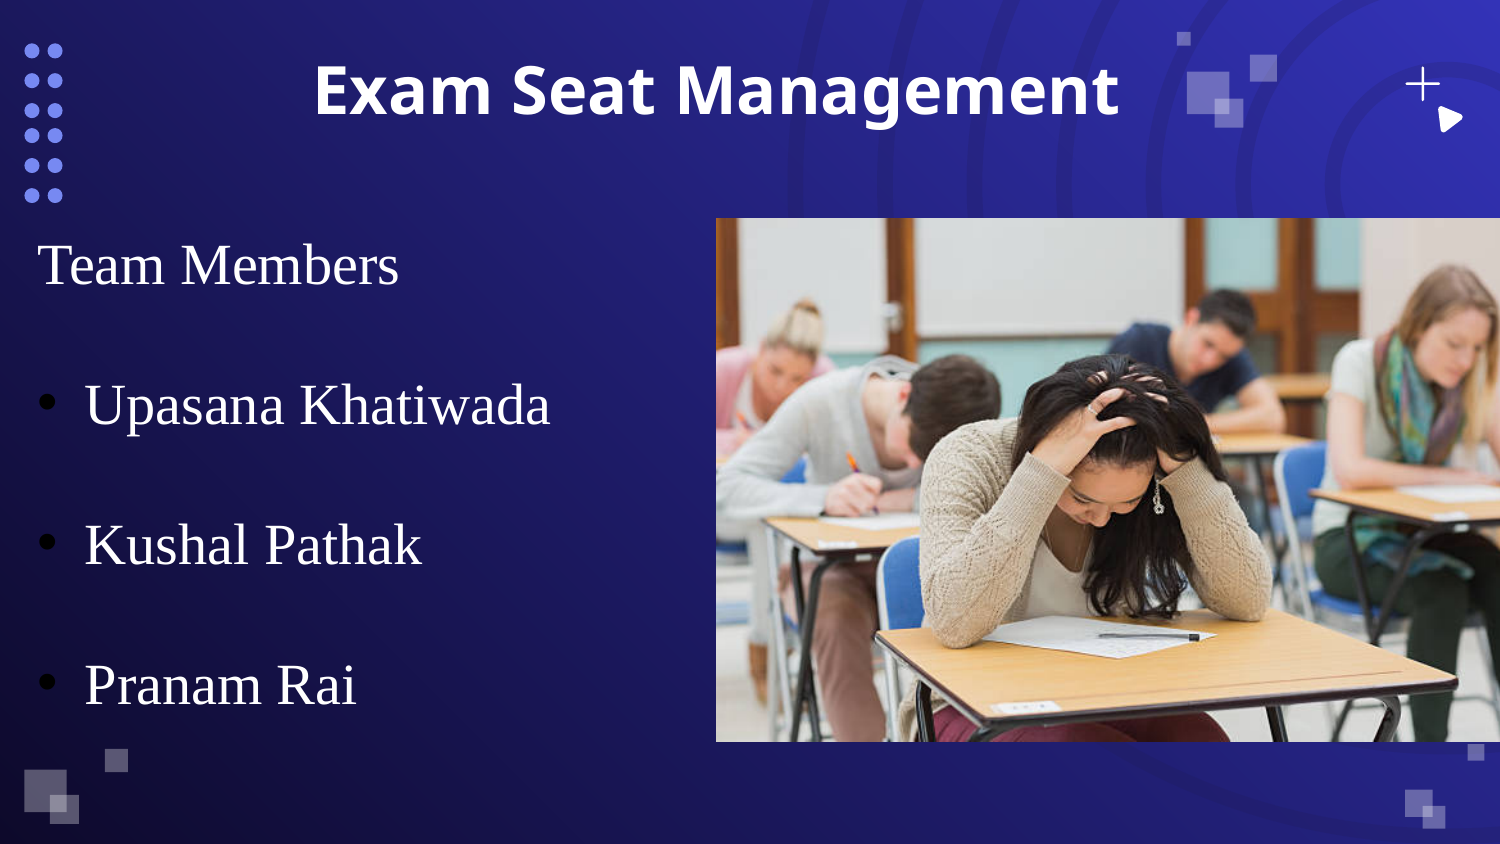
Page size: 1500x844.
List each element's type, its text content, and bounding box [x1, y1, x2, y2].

title Exam Seat Management [84, 48, 1349, 128]
text_box Team Members Upasana Khatiwada Kushal Pathak Pranam Rai [22, 218, 669, 724]
picture [715, 218, 1500, 742]
